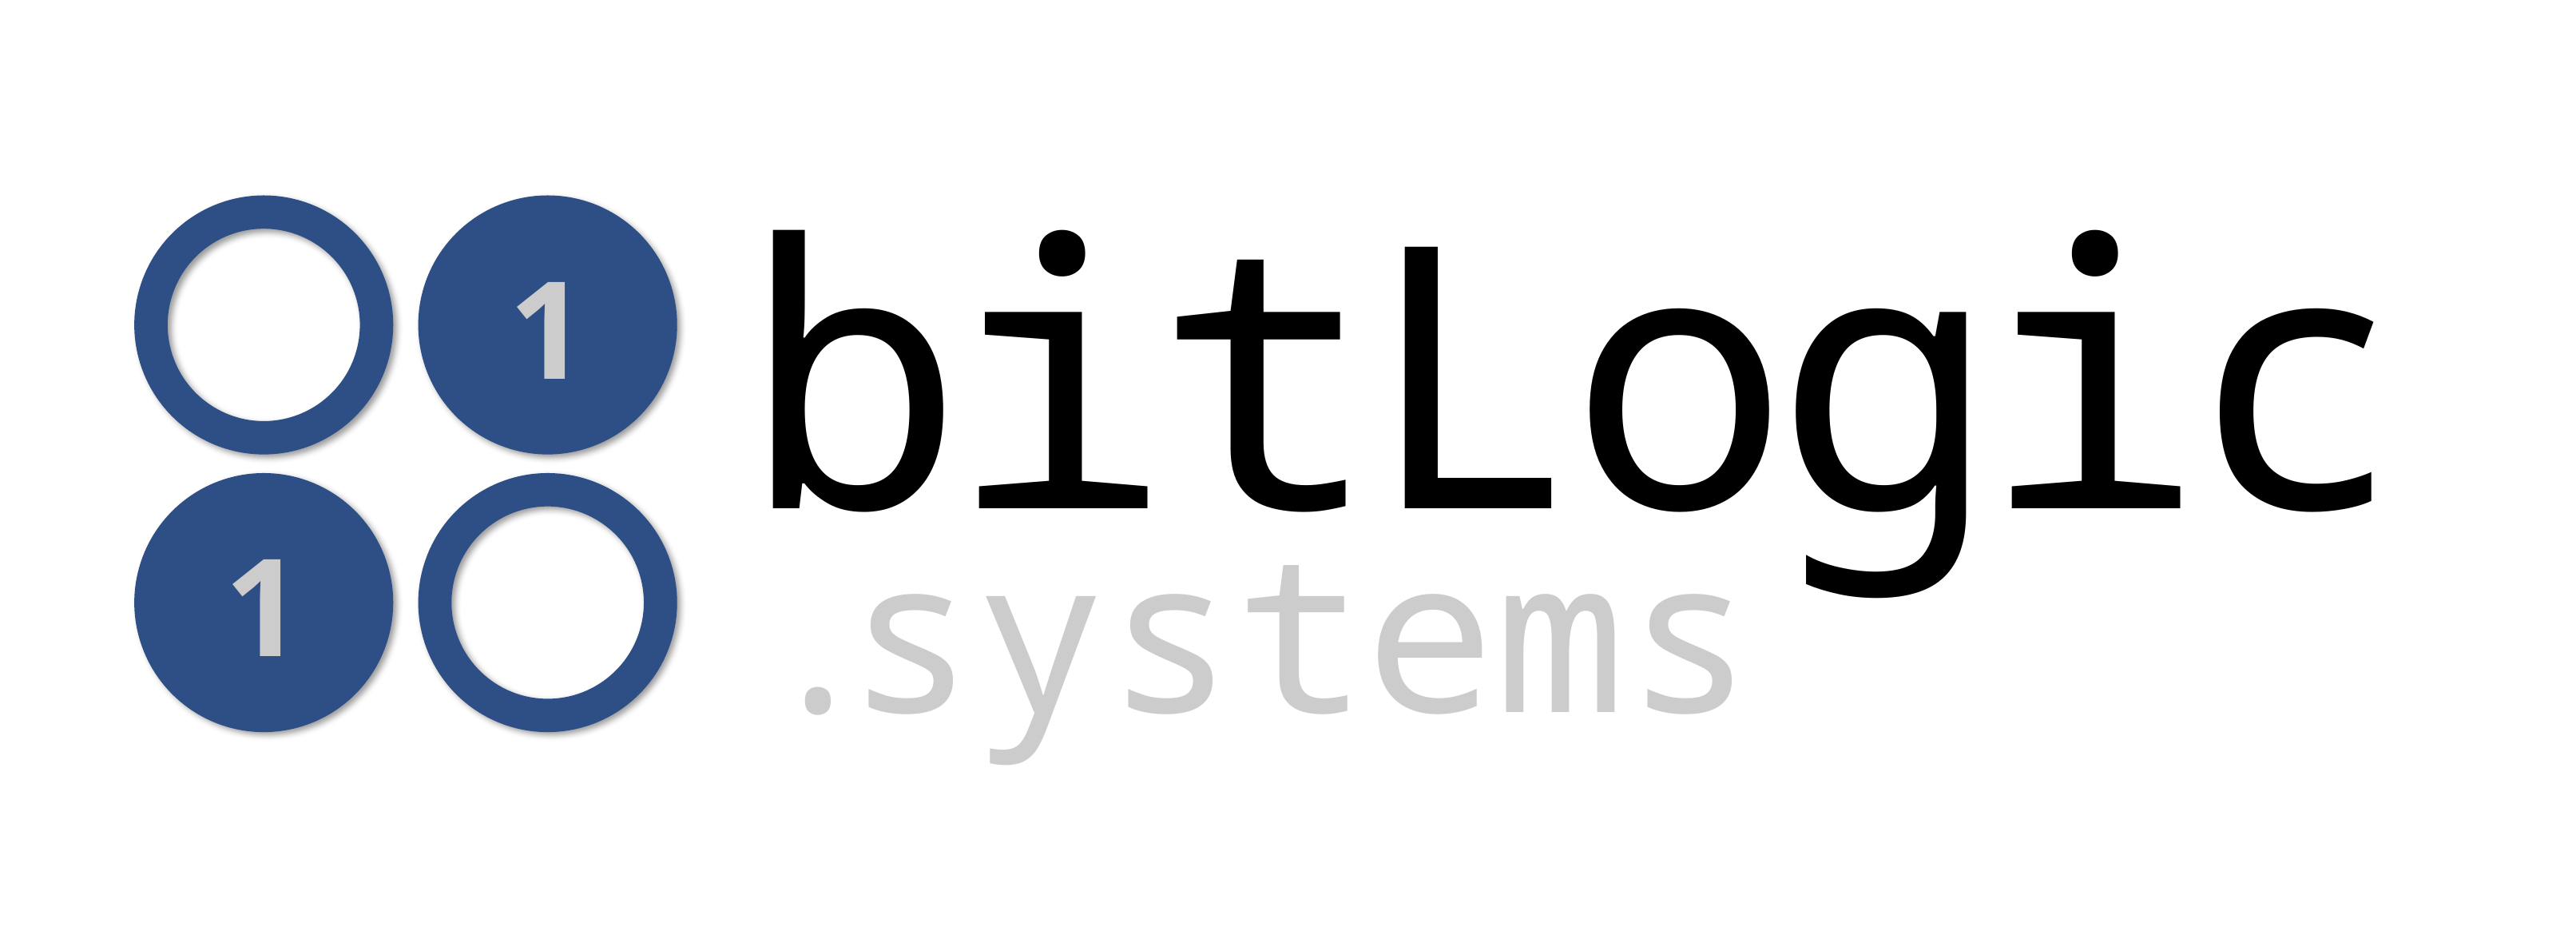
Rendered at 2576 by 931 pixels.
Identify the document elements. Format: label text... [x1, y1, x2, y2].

text_box [149, 211, 378, 439]
text_box bitLogic [732, 136, 2420, 588]
text_box [434, 488, 661, 717]
text_box .systems [779, 489, 1767, 762]
text_box 1 [149, 488, 378, 717]
text_box 1 [434, 211, 661, 439]
text_box [0, 0, 2576, 931]
